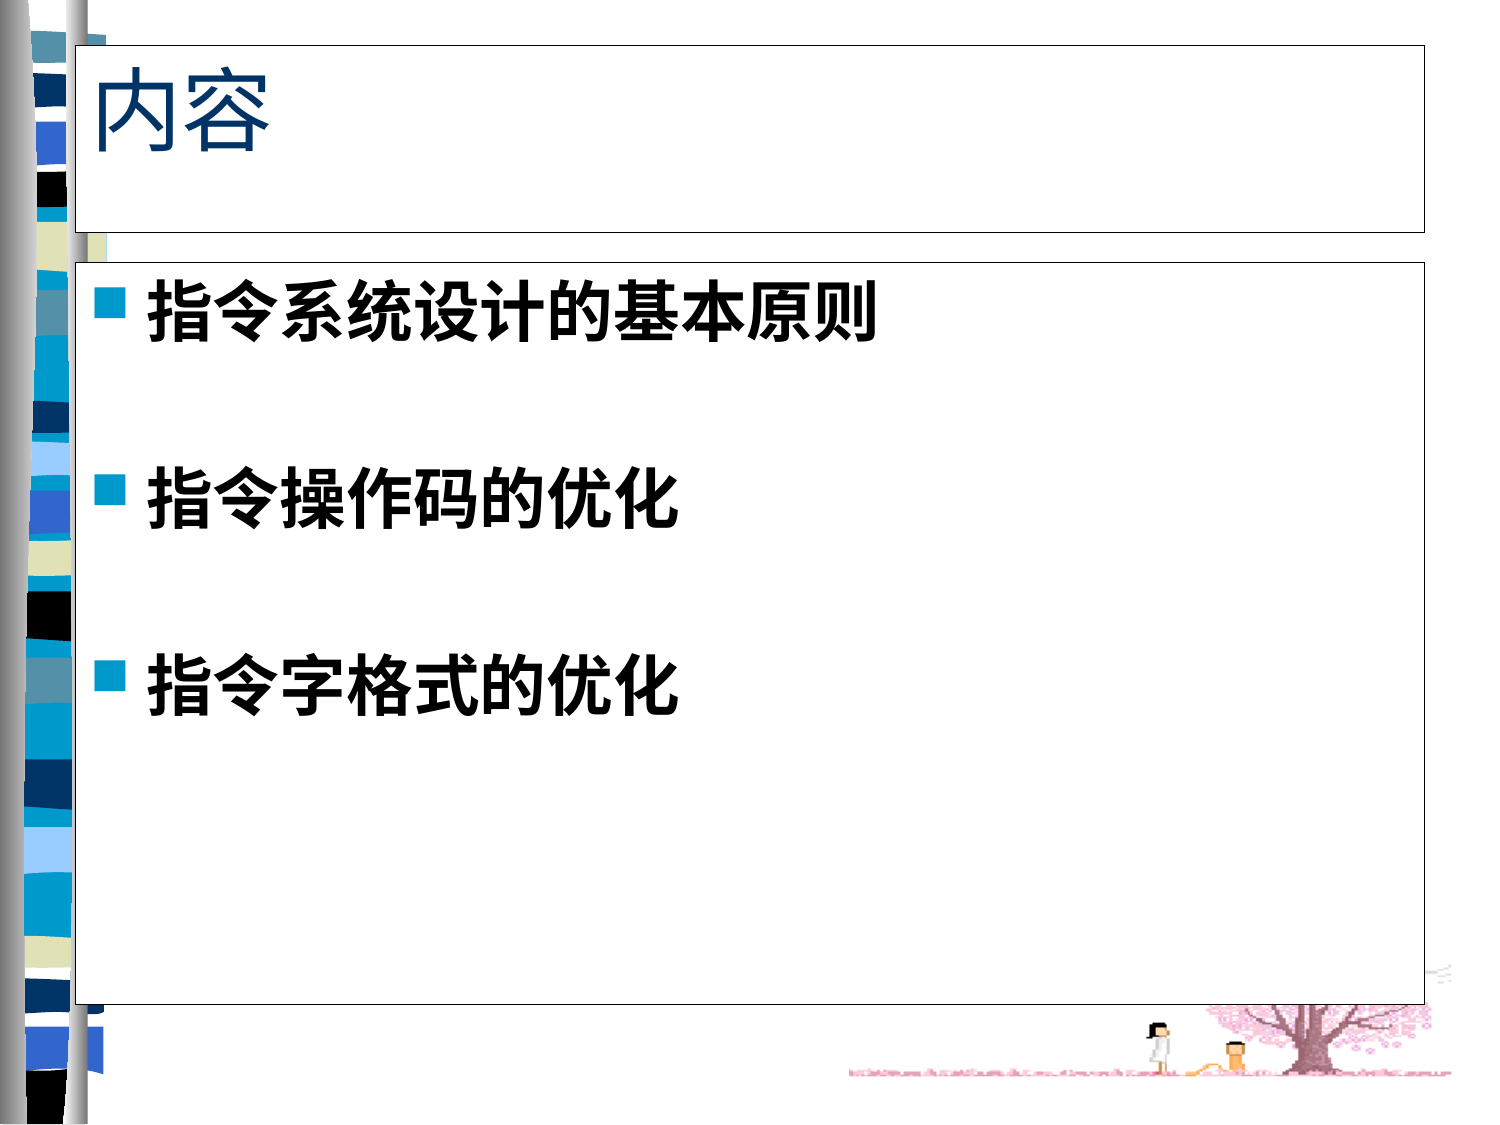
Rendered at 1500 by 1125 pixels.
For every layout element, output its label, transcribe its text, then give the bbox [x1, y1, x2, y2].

title 内容 [75, 45, 1425, 233]
list 指令系统设计的基本原则 指令操作码的优化 指令字格式的优化 [75, 262, 1425, 1005]
picture [849, 949, 1452, 1086]
